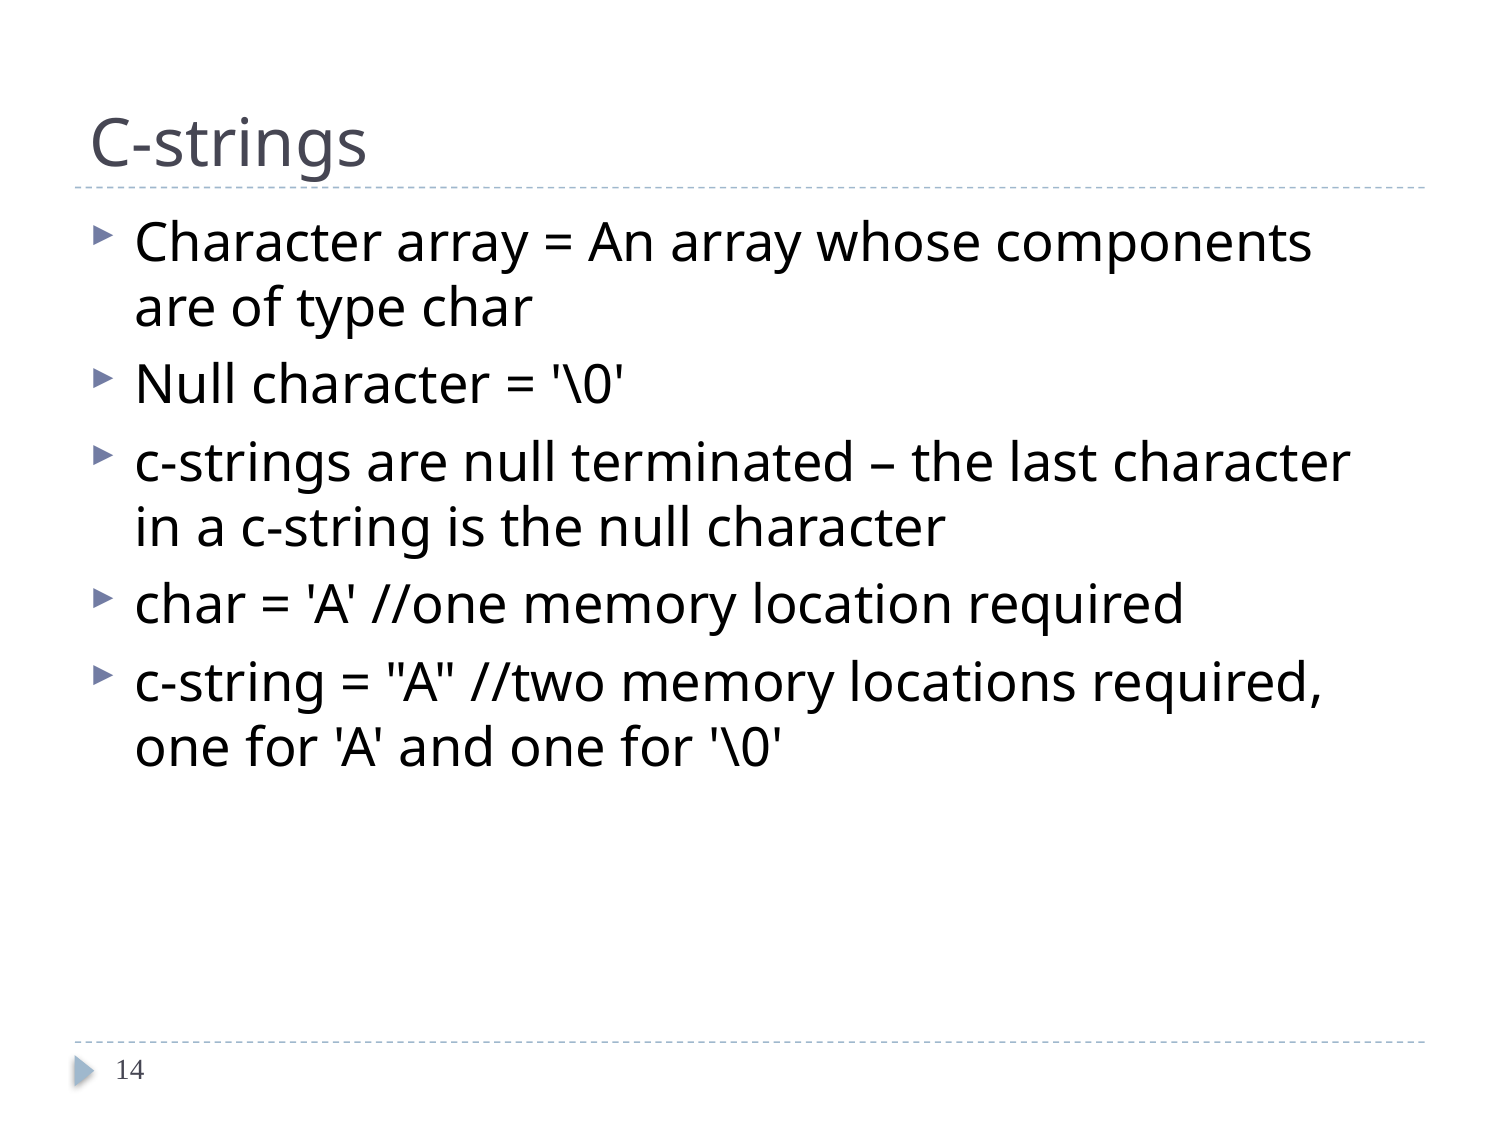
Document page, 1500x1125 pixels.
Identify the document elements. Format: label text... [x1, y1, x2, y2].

list Character array = An array whose components are of type char Null character = '\0' c-strings are null terminated – the last character in a c-string is the null character char = 'A' //one memory location required c-string = "A" //two memory locations required, one for 'A' and one for '\0' [75, 200, 1425, 1010]
title C-strings [75, 24, 1425, 188]
slide_number 14 [100, 1042, 426, 1103]
